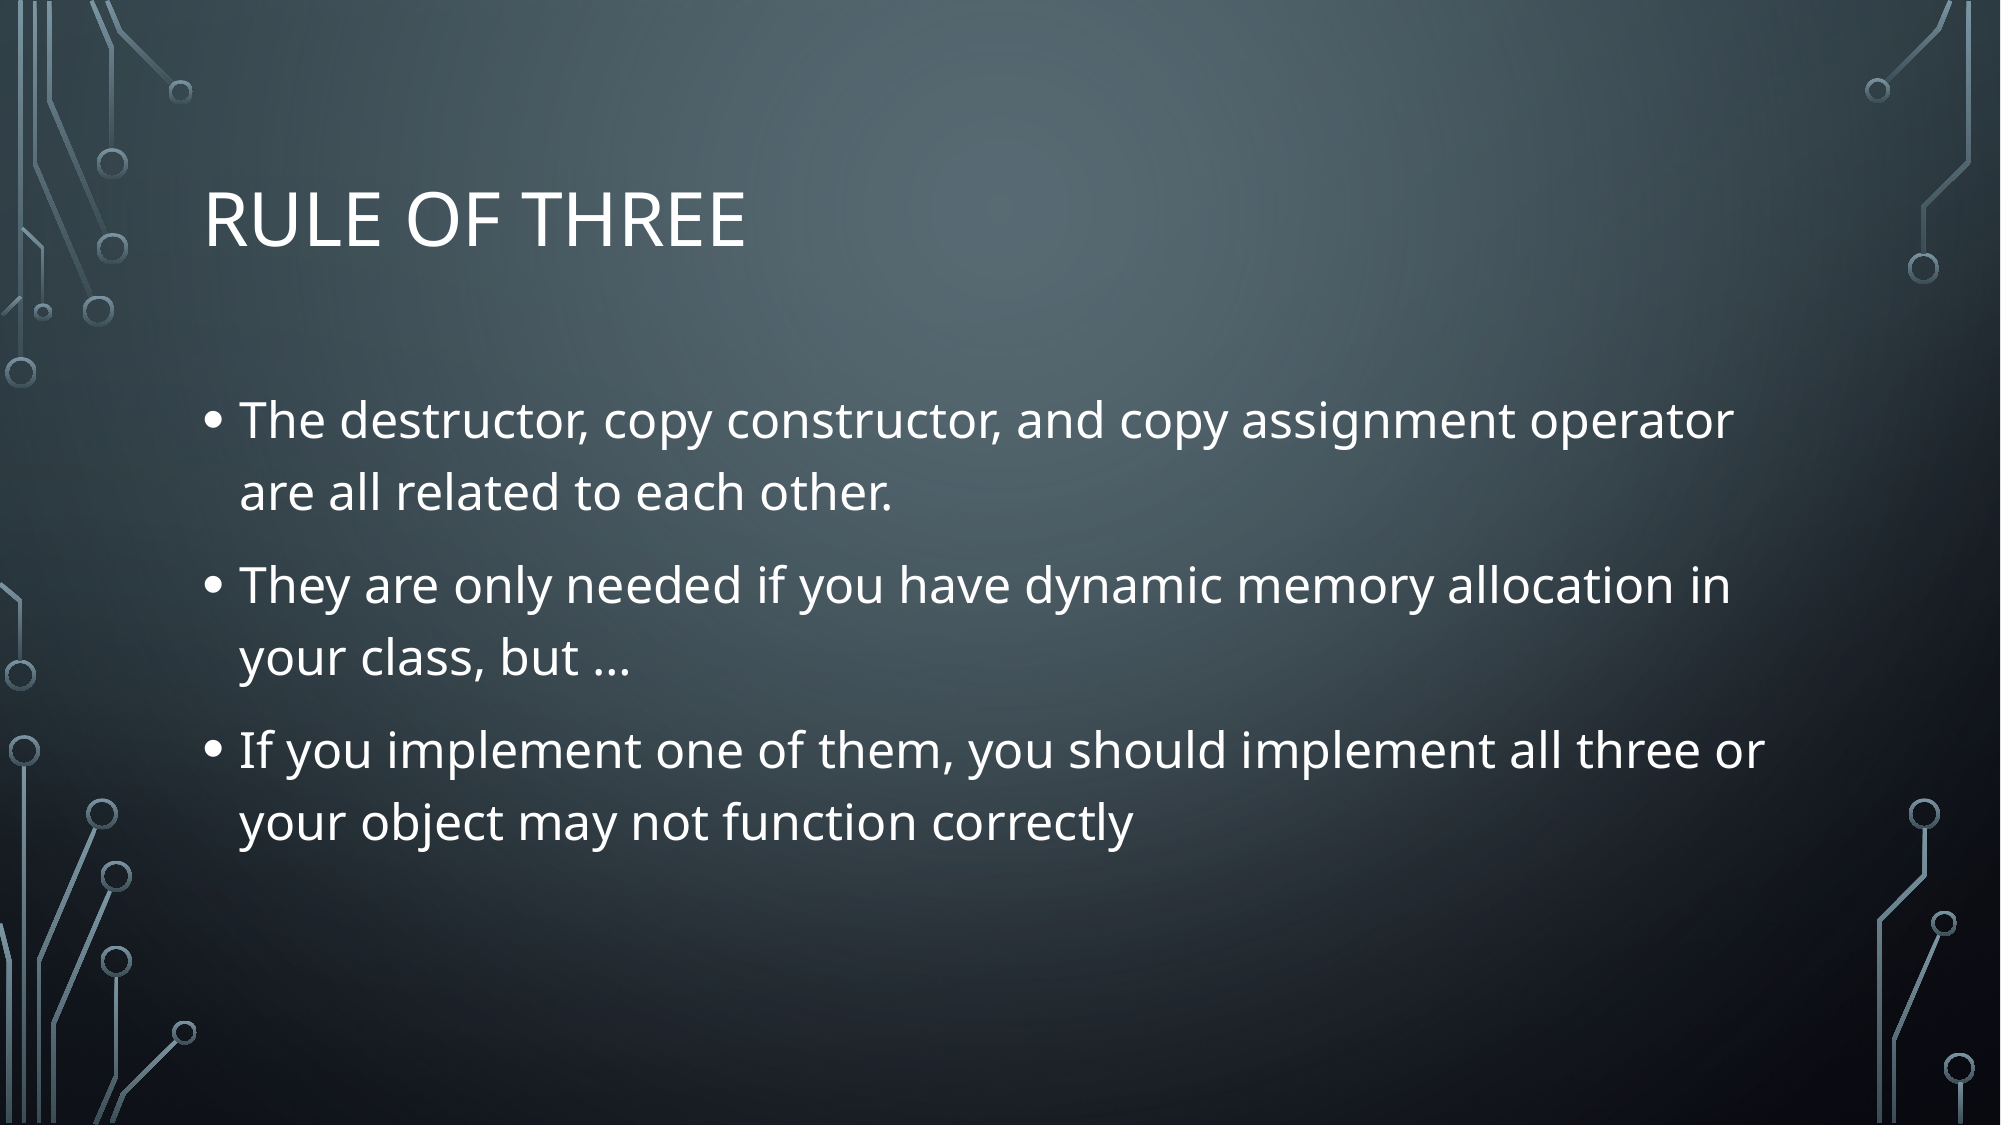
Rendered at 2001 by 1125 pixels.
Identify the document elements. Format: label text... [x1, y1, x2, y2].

list The destructor, copy constructor, and copy assignment operator are all related to each other. They are only needed if you have dynamic memory allocation in your class, but … If you implement one of them, you should implement all three or your object may not function correctly [187, 369, 1813, 950]
title Rule of Three [187, 101, 1813, 344]
